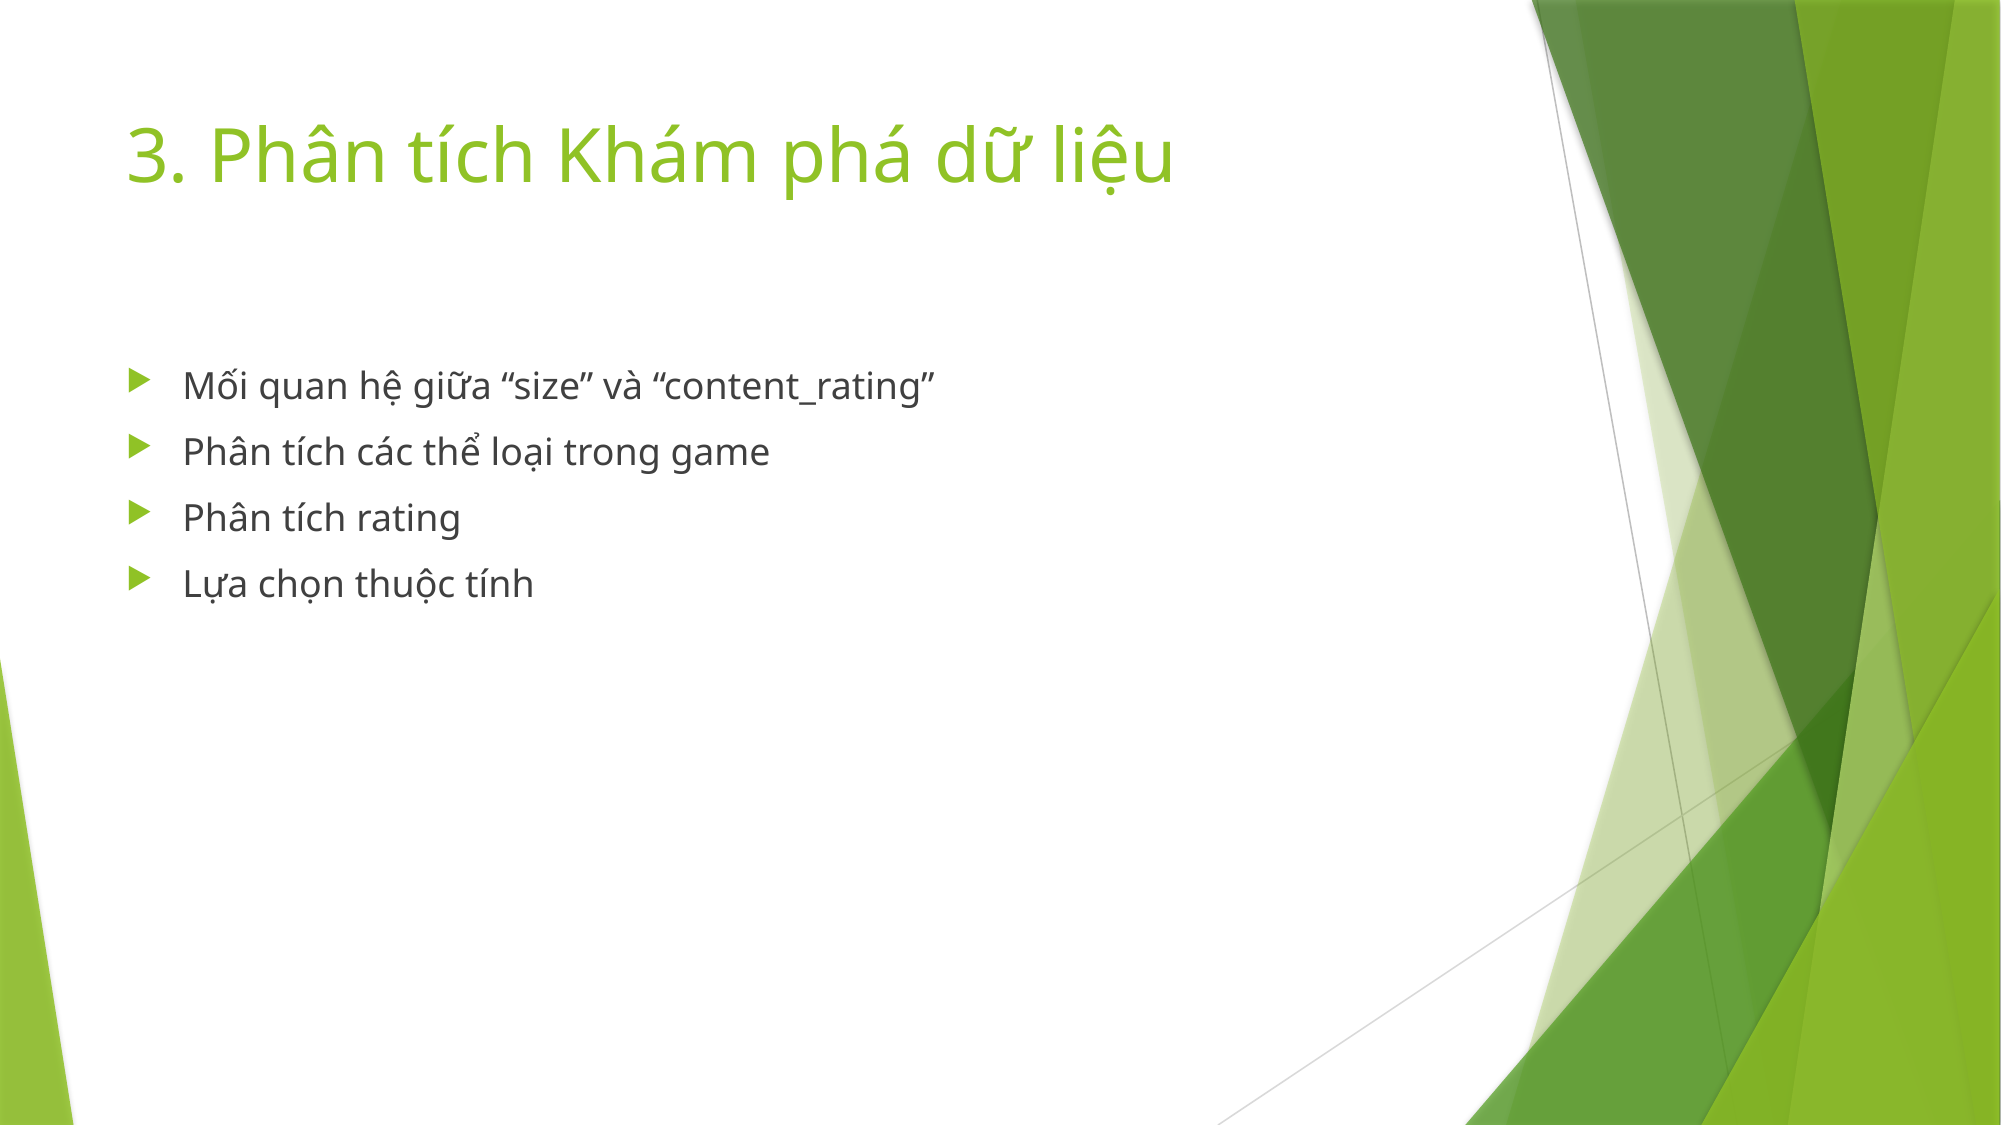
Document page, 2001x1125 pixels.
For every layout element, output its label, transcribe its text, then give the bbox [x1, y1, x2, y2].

title 3. Phân tích Khám phá dữ liệu [111, 99, 1522, 317]
list Mối quan hệ giữa “size” và “content_rating” Phân tích các thể loại trong game Phân tích rating Lựa chọn thuộc tính [111, 354, 1522, 992]
